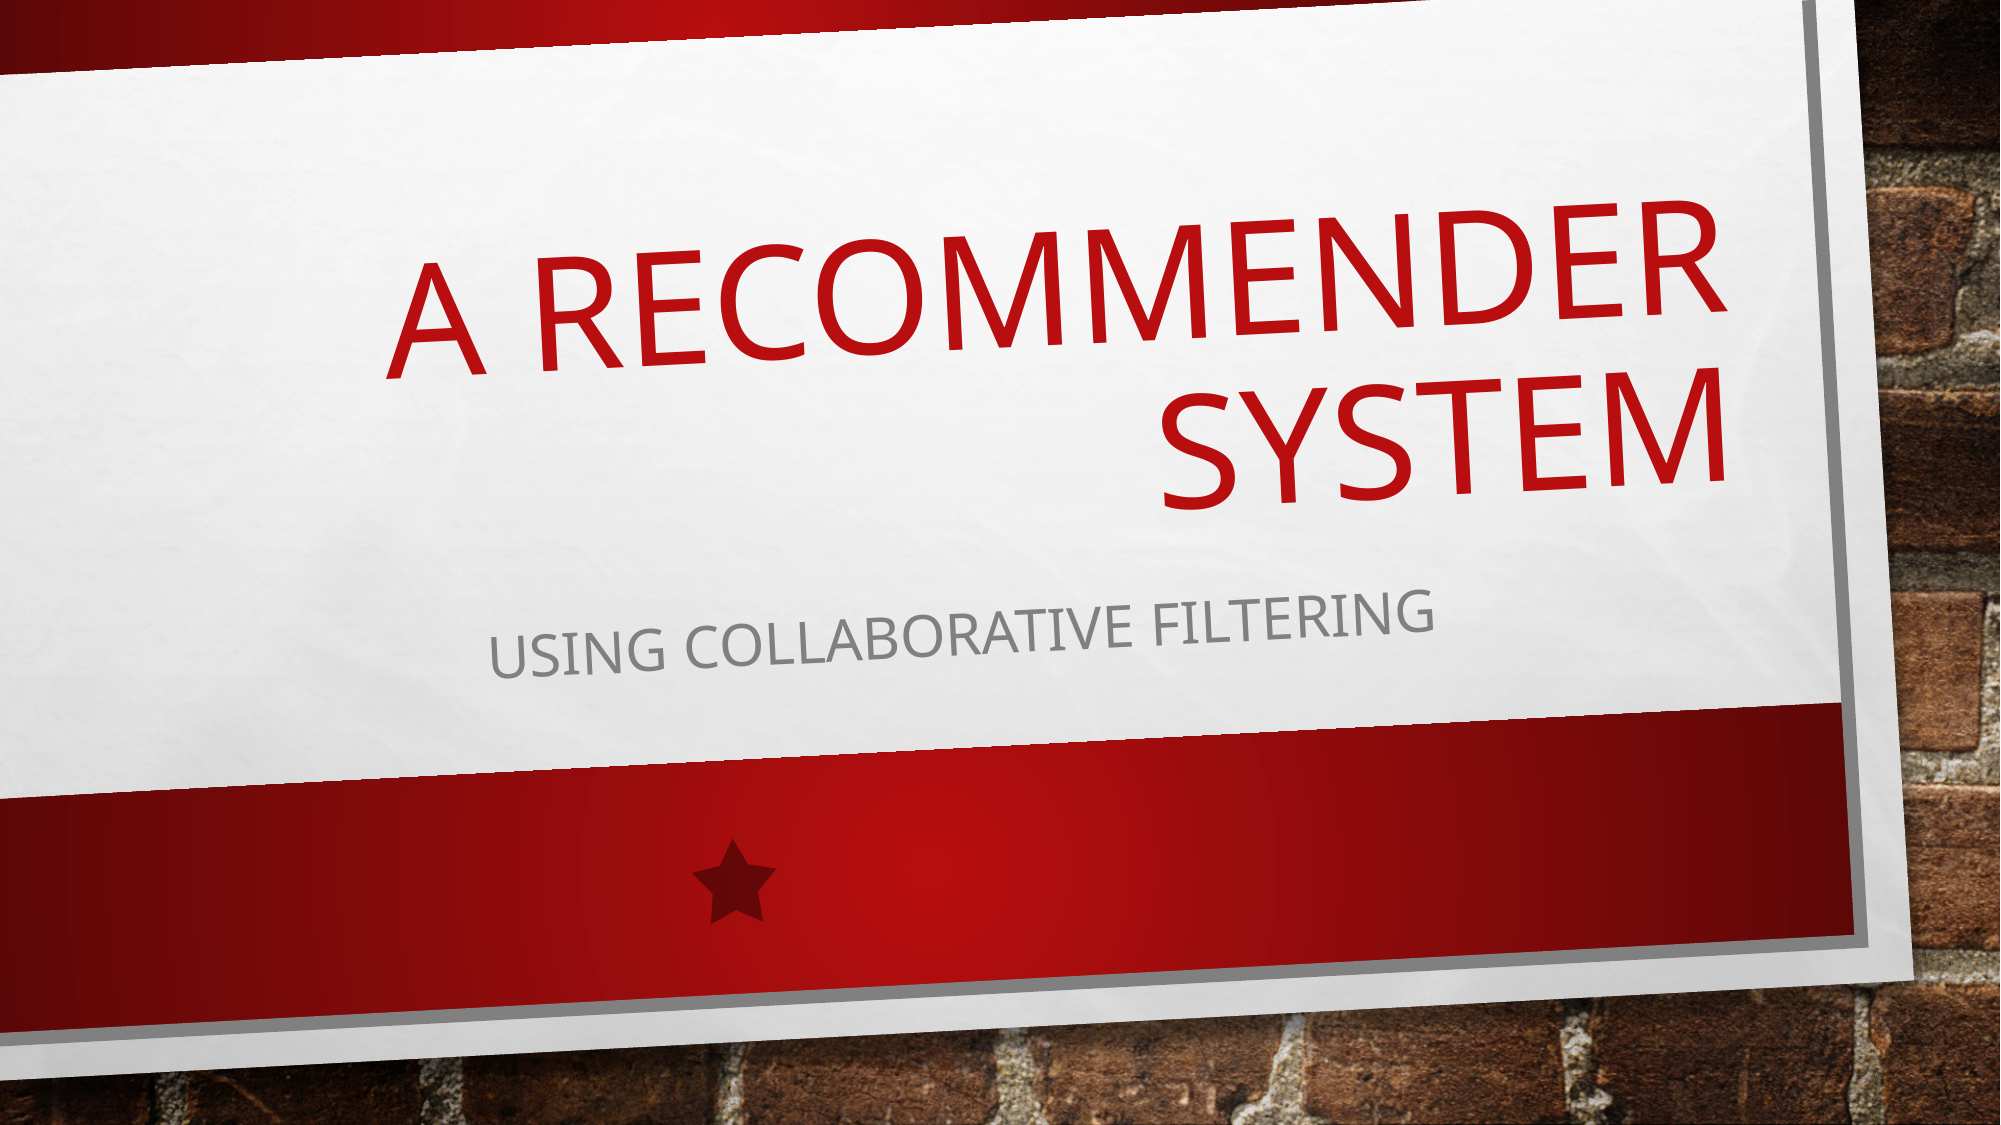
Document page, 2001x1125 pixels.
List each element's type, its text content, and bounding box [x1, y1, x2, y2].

subtitle Using collaborative Filtering [159, 533, 1763, 708]
title A Recommender System [135, 67, 1758, 605]
picture [0, 0, 2000, 1125]
